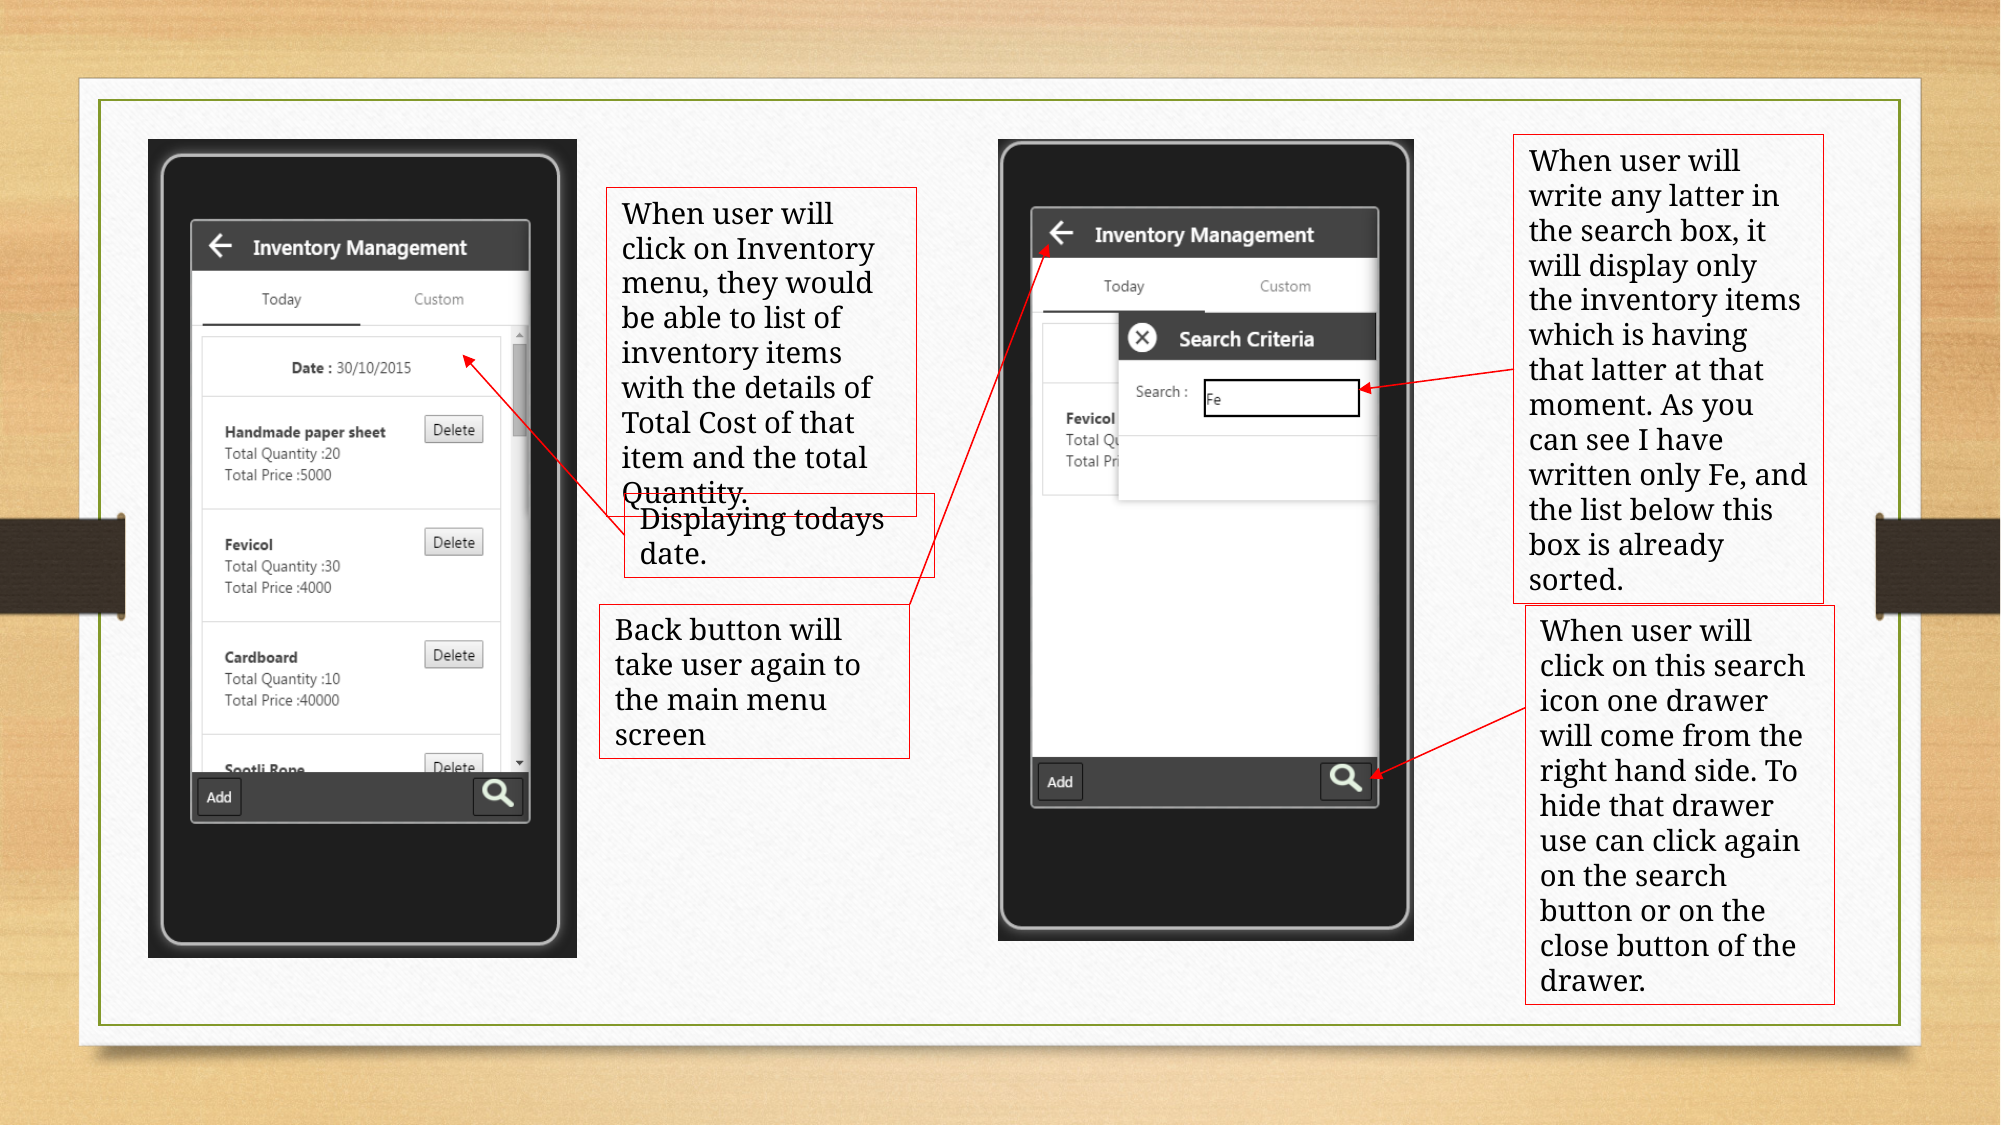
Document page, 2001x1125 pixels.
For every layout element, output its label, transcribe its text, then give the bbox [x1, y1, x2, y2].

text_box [1358, 318, 1515, 390]
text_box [1369, 707, 1526, 779]
text_box Displaying todays date. [624, 493, 909, 578]
text_box When user will click on Inventory menu, they would be able to list of inventory items with the details of Total Cost of that item and the total Quantity. [606, 187, 917, 493]
text_box Back button will take user again to the main menu screen [599, 604, 910, 759]
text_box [462, 354, 626, 519]
text_box When user will click on this search icon one drawer will come from the right hand side. To hide that drawer use can click again on the search button or on the close button of the drawer. [1525, 605, 1835, 1005]
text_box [909, 243, 1049, 605]
text_box When user will write any latter in the search box, it will display only the inventory items which is having that latter at that moment. As you can see I have written only Fe, and the list below this box is already sorted. [1513, 134, 1824, 604]
picture [0, 0, 2001, 1125]
